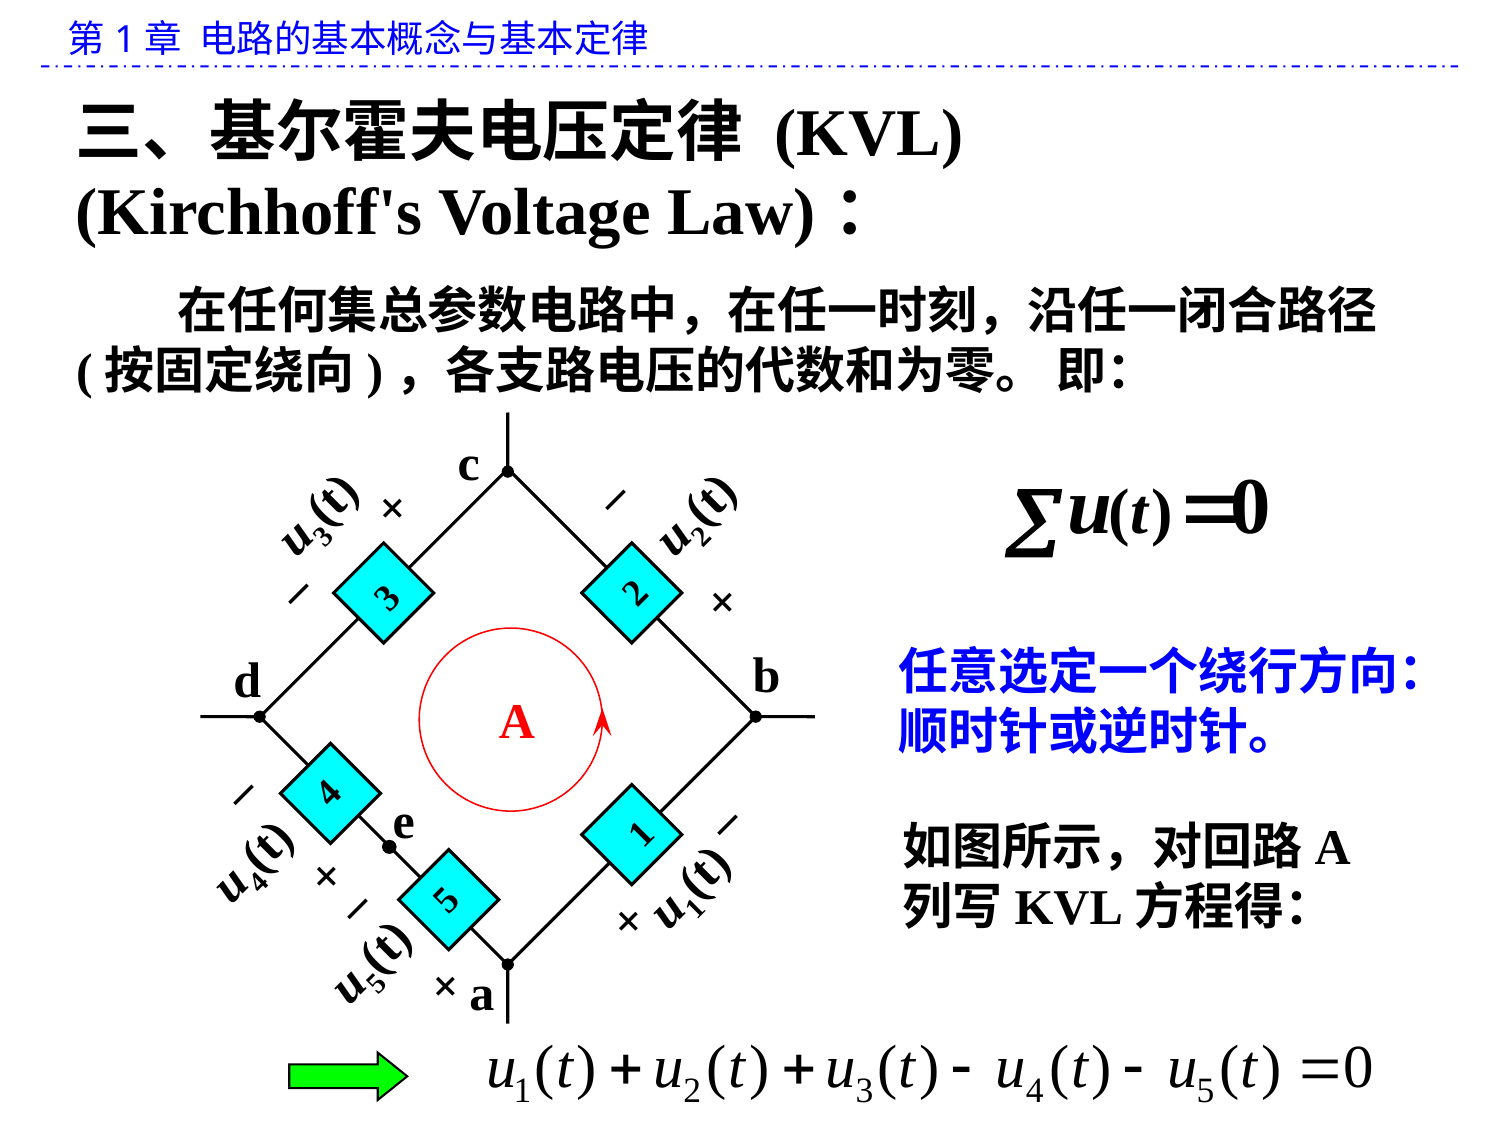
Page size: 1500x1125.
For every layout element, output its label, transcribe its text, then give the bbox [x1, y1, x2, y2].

text_box 如图所示，对回路A列写KVL方程得： [887, 807, 1421, 943]
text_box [188, 412, 816, 1029]
text_box 三、基尔霍夫电压定律 (KVL) (Kirchhoff's Voltage Law)： [61, 80, 1413, 256]
text_box [289, 1052, 408, 1101]
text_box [1001, 471, 1274, 566]
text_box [478, 1025, 1383, 1118]
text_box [418, 627, 603, 812]
text_box 任意选定一个绕行方向：顺时针或逆时针。 [884, 632, 1439, 768]
text_box 在任何集总参数电路中，在任一时刻，沿任一闭合路径(按固定绕向)，各支路电压的代数和为零。 即： [61, 271, 1439, 407]
